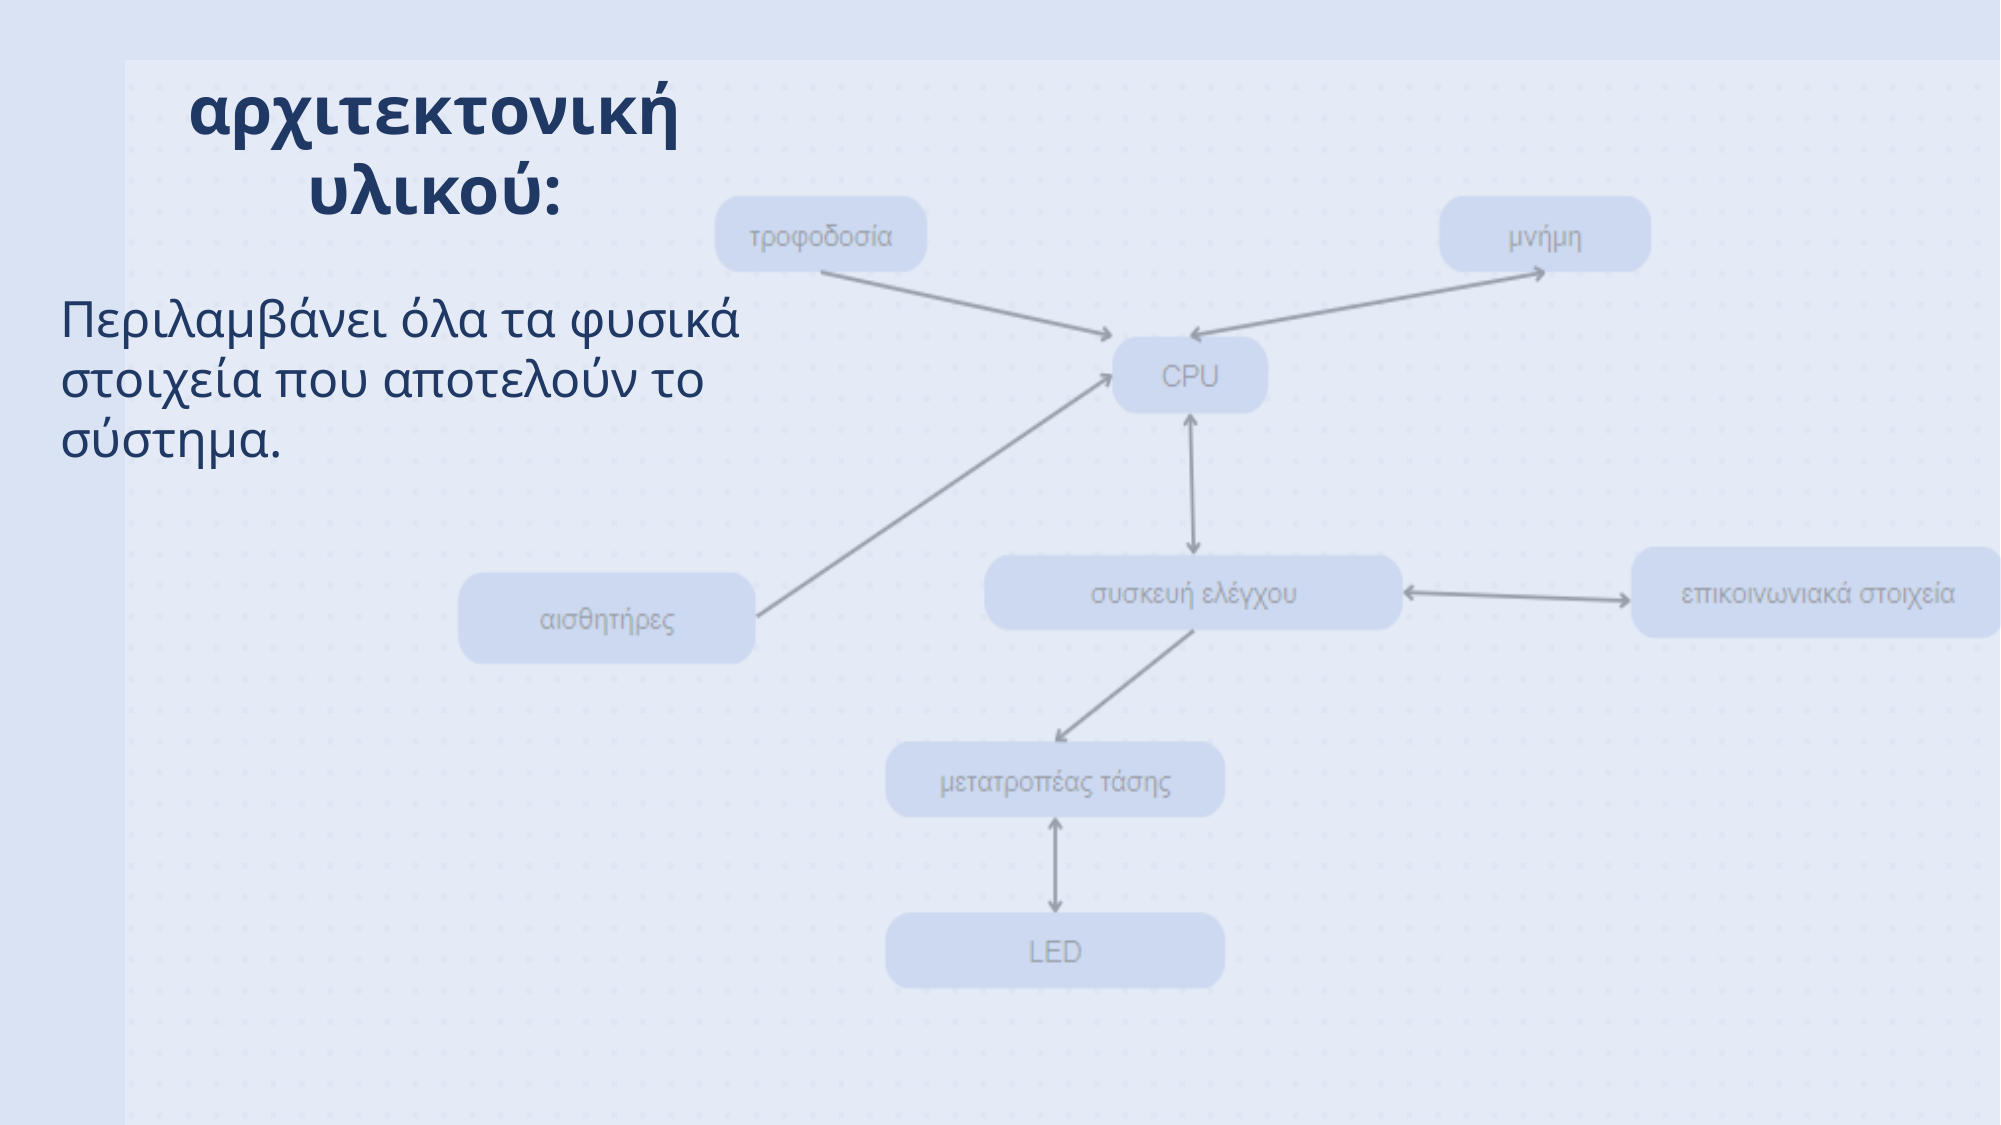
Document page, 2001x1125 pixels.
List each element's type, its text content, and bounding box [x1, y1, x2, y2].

text_box αρχιτεκτονική υλικού: Περιλαμβάνει όλα τα φυσικά στοιχεία που αποτελούν το σύστημα. [45, 60, 124, 535]
picture [124, 60, 2000, 1125]
